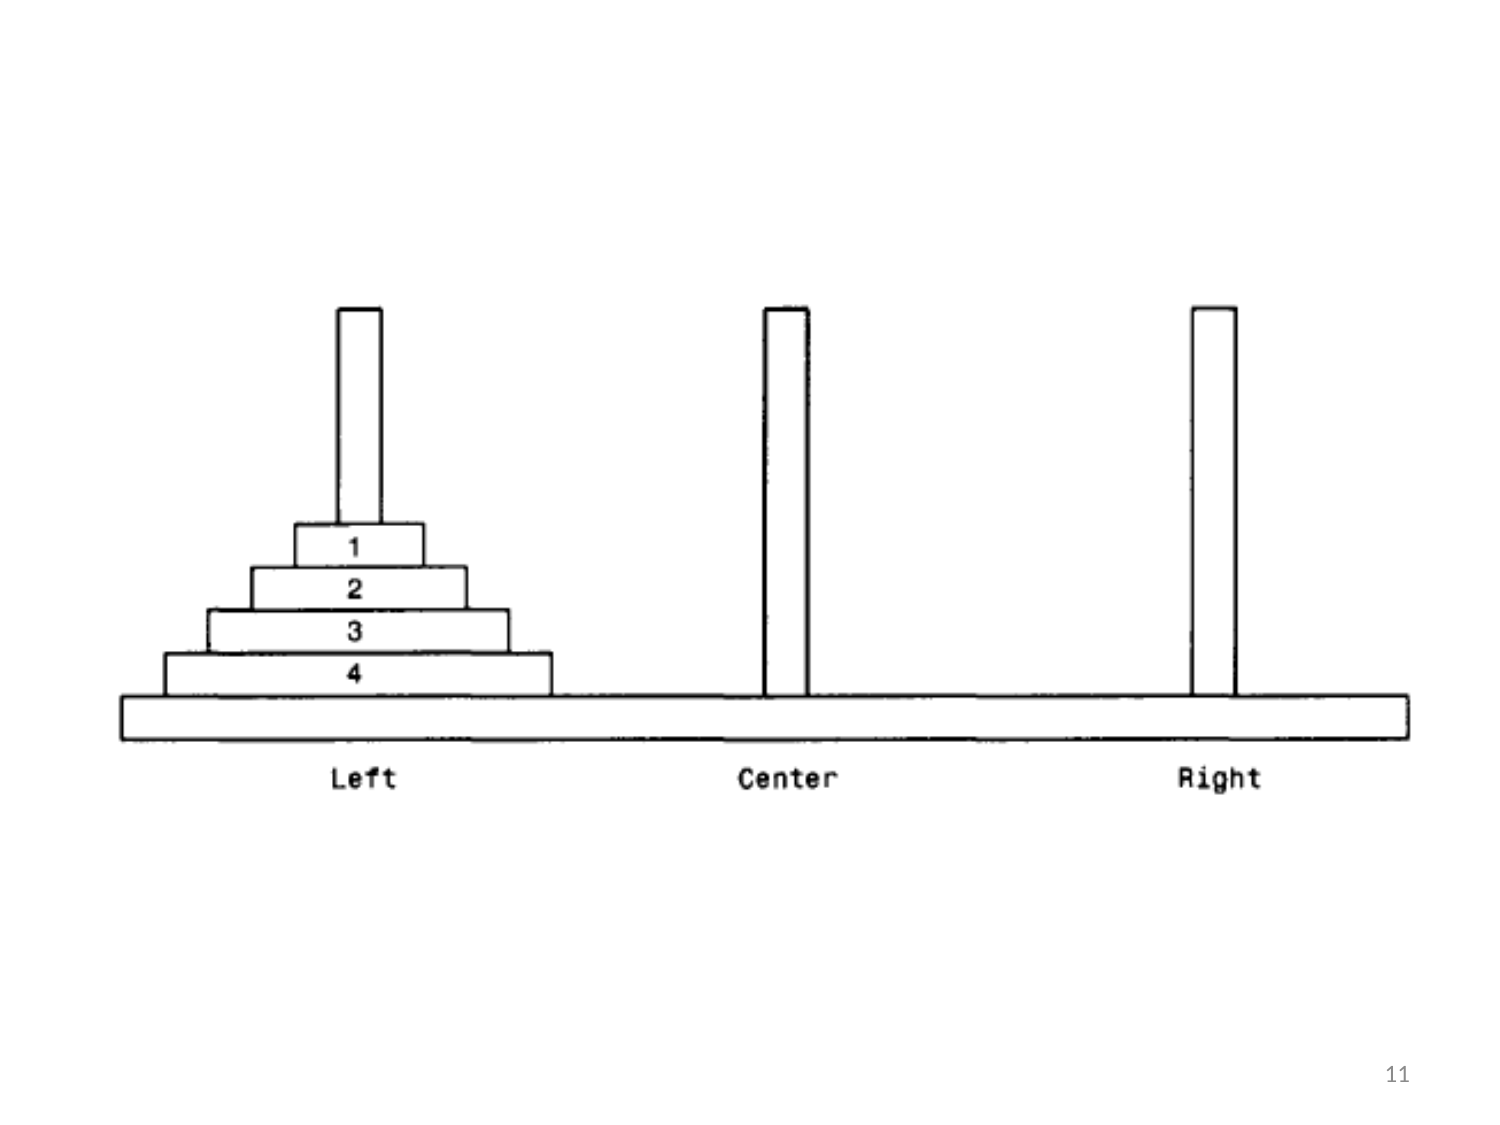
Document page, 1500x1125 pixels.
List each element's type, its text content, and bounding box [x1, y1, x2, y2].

slide_number 11 [1074, 1042, 1425, 1103]
picture [99, 287, 1430, 805]
